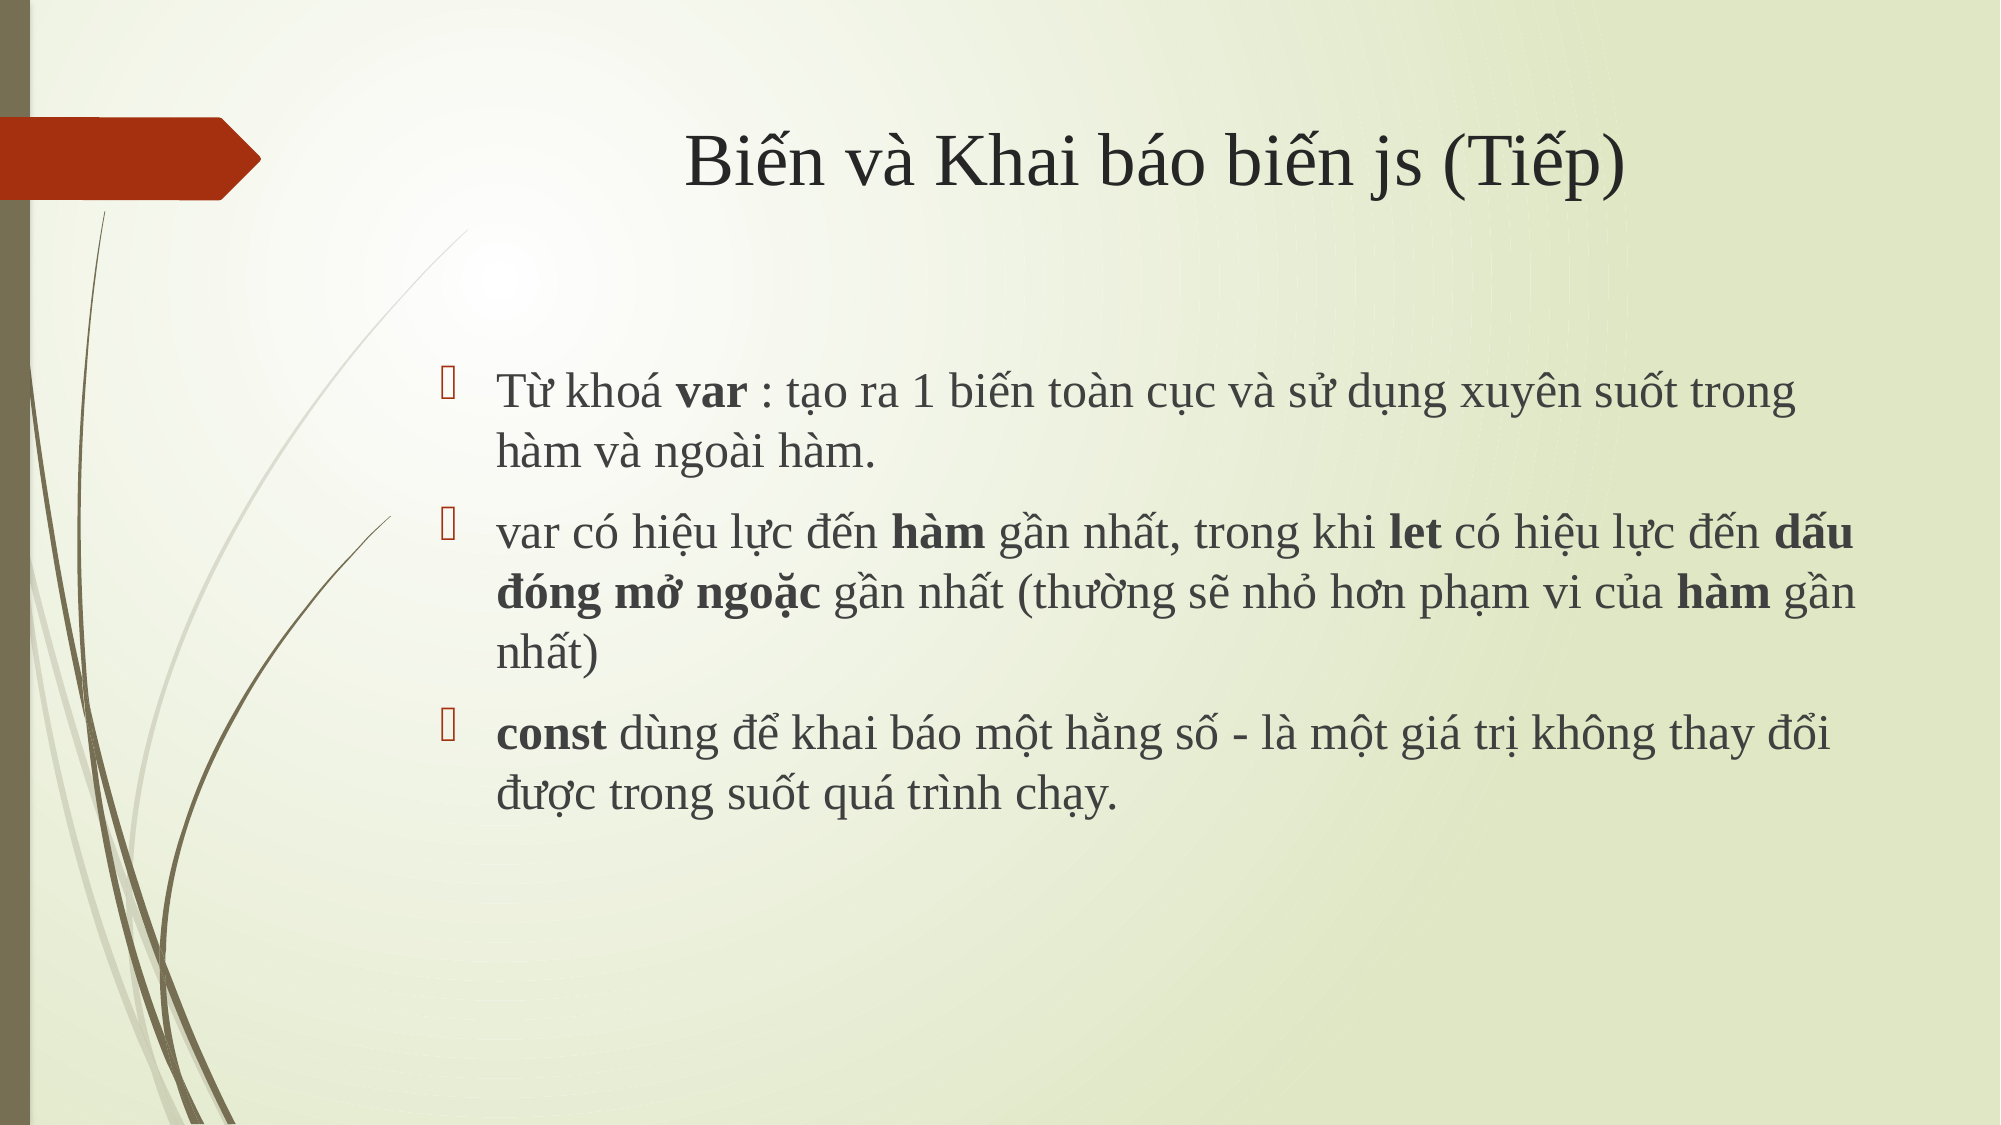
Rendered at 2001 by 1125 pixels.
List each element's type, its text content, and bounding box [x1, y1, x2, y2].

title Biến và Khai báo biến js (Tiếp) [425, 102, 1888, 225]
list Từ khoá var : tạo ra 1 biến toàn cục và sử dụng xuyên suốt trong hàm và ngoài hàm. var có hiệu lực đến hàm gần nhất, trong khi let có hiệu lực đến dấu đóng mở ngoặc gần nhất (thường sẽ nhỏ hơn phạm vi của hàm gần nhất) const dùng để khai báo một hằng số - là một giá trị không thay đổi được trong suốt quá trình chạy. [424, 350, 1888, 970]
